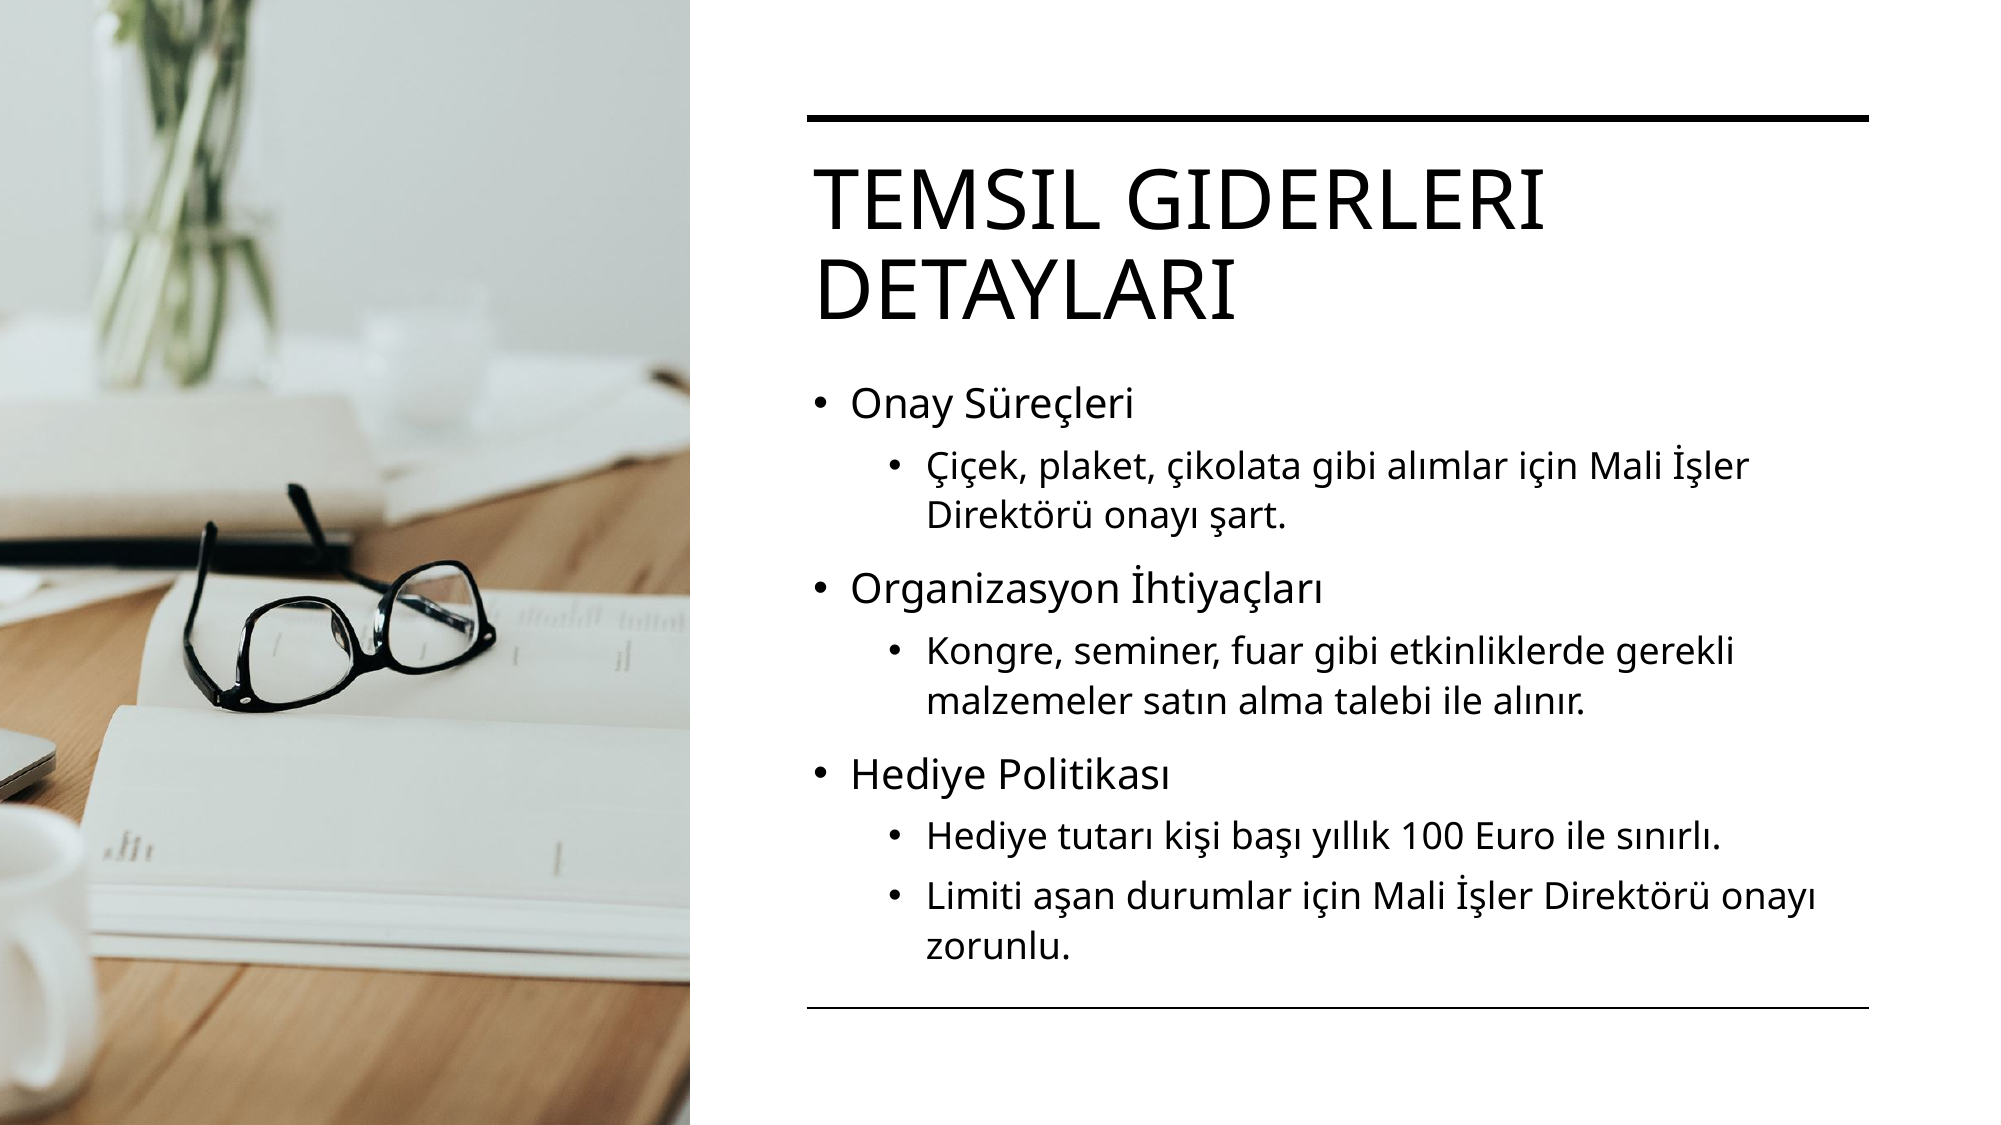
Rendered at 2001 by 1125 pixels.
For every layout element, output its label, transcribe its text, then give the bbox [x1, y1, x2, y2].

list Onay Süreçleri Çiçek, plaket, çikolata gibi alımlar için Mali İşler Direktörü onayı şart. Organizasyon İhtiyaçları Kongre, seminer, fuar gibi etkinliklerde gerekli malzemeler satın alma talebi ile alınır. Hediye Politikası Hediye tutarı kişi başı yıllık 100 Euro ile sınırlı. Limiti aşan durumlar için Mali İşler Direktörü onayı zorunlu. [798, 364, 1886, 978]
text_box [690, 0, 2000, 1125]
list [0, 0, 690, 1125]
title Temsil Giderleri Detayları [798, 149, 1886, 364]
